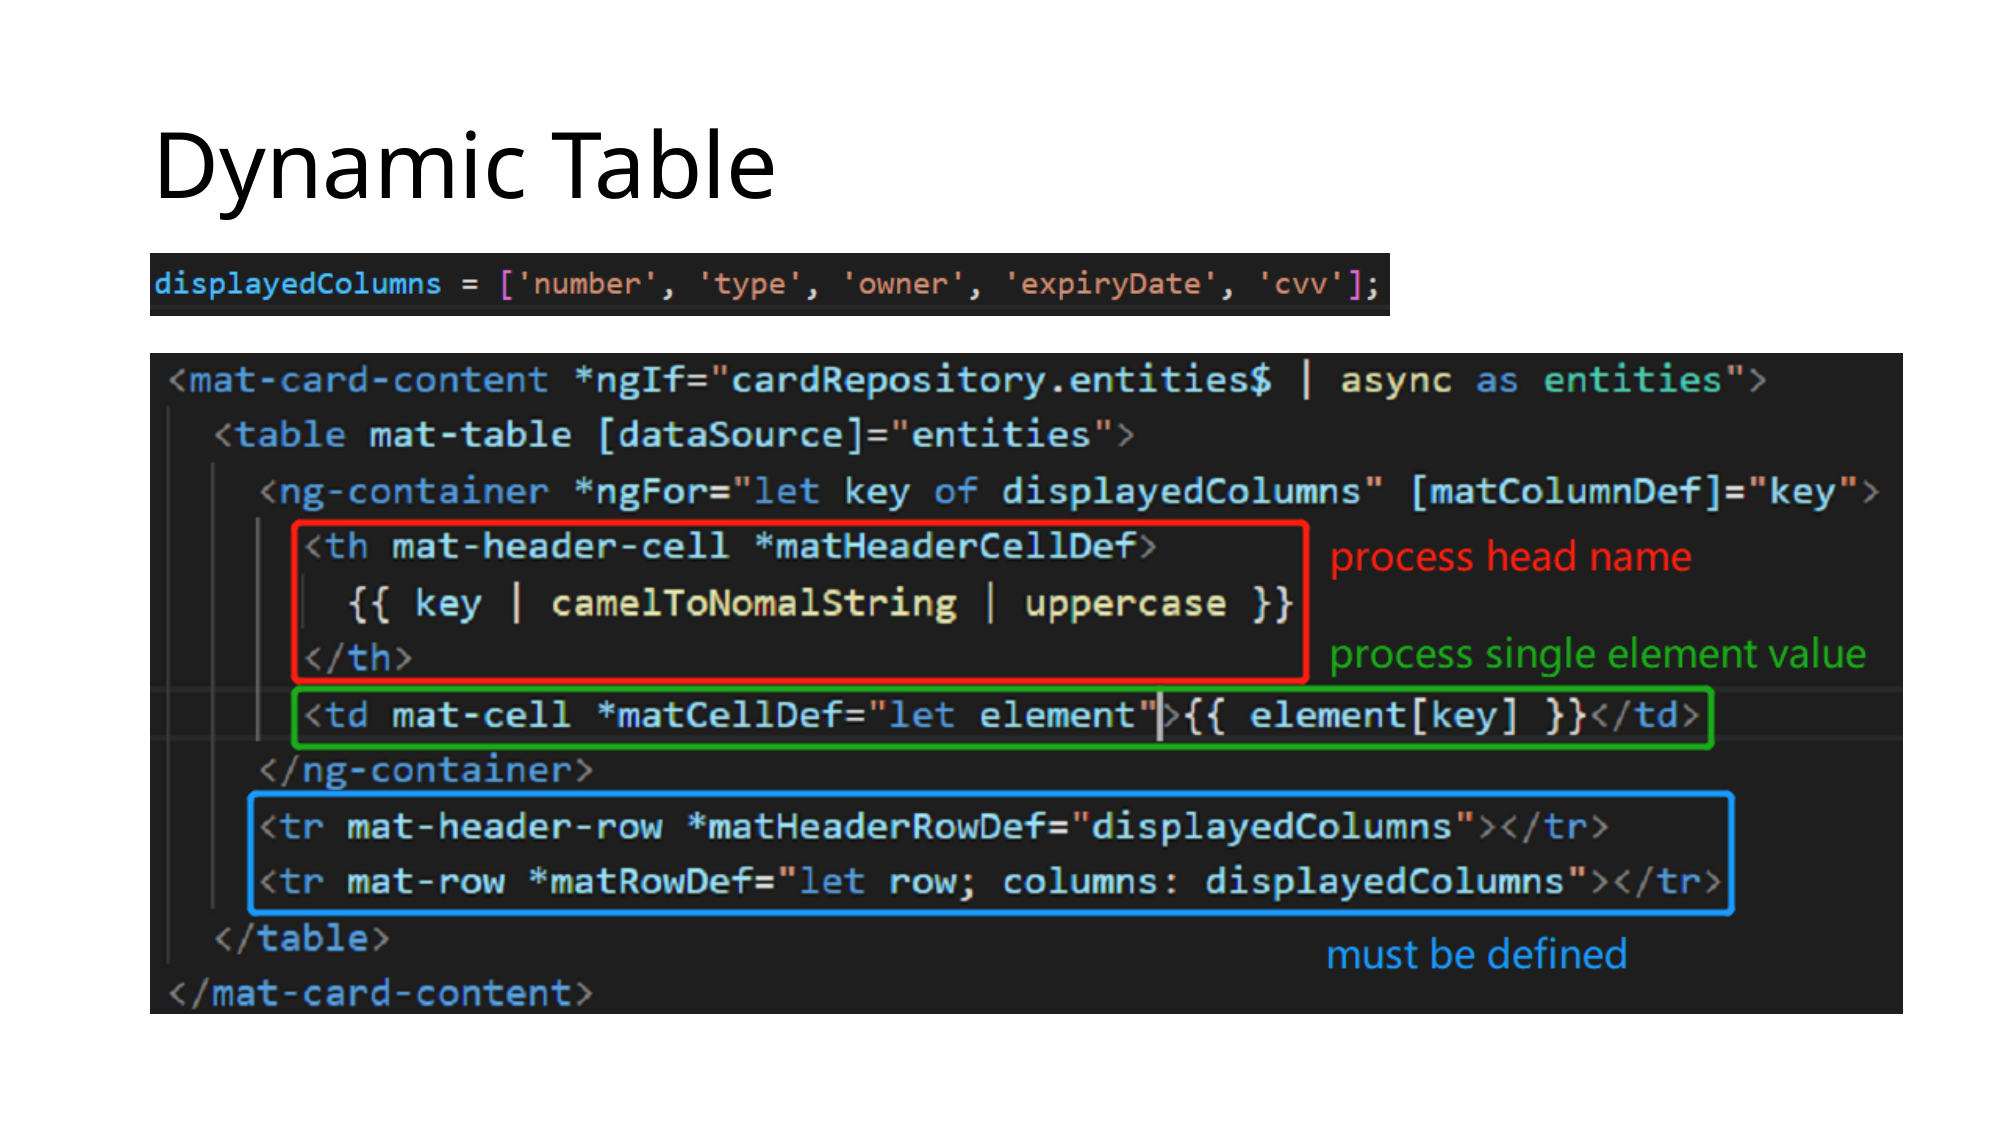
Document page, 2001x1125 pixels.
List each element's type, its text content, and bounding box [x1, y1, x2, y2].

title Dynamic Table [137, 59, 1863, 278]
picture [150, 253, 1390, 316]
picture [150, 353, 1903, 1014]
